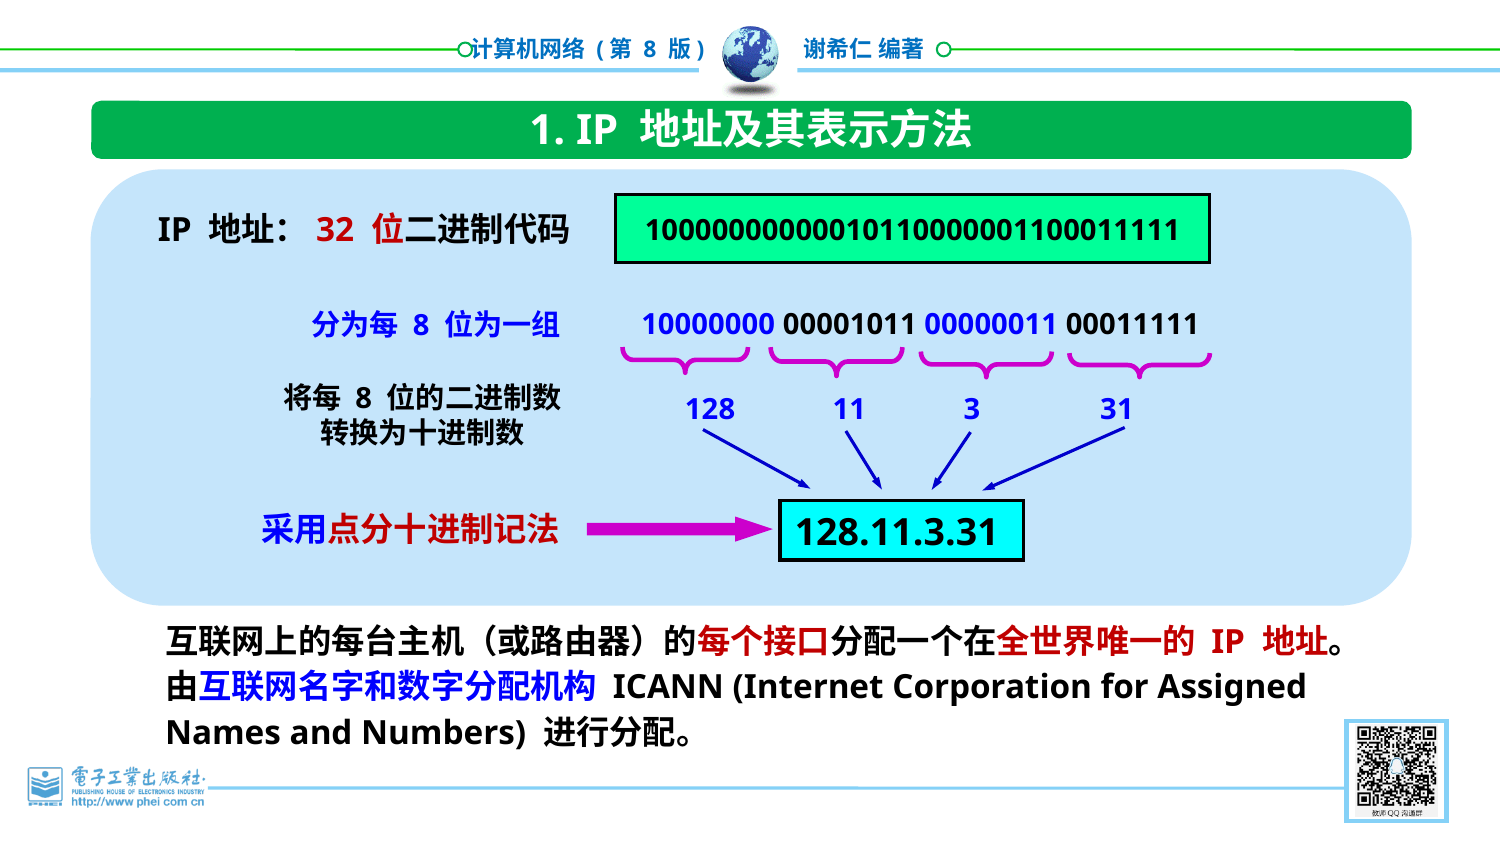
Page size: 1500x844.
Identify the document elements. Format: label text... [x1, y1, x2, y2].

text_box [702, 466, 1125, 491]
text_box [120, 194, 1210, 264]
text_box 互联网上的每台主机（或路由器）的每个接口分配一个在全世界唯一的 IP 地址。 由互联网名字和数字分配机构 ICANN (Internet Corporation for Assigned Names and Numbers) 进行分配。 [150, 606, 1364, 759]
picture [1355, 724, 1438, 817]
text_box 1. IP 地址及其表示方法 [514, 95, 989, 161]
text_box [88, 167, 1414, 607]
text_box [266, 346, 1211, 459]
picture [720, 24, 780, 95]
text_box 采用点分十进制记法 [227, 501, 594, 556]
picture [23, 764, 208, 809]
text_box [91, 100, 514, 159]
text_box [586, 524, 773, 534]
text_box 128.11.3.31 [780, 500, 1024, 560]
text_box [300, 297, 1252, 350]
text_box [989, 100, 1412, 159]
